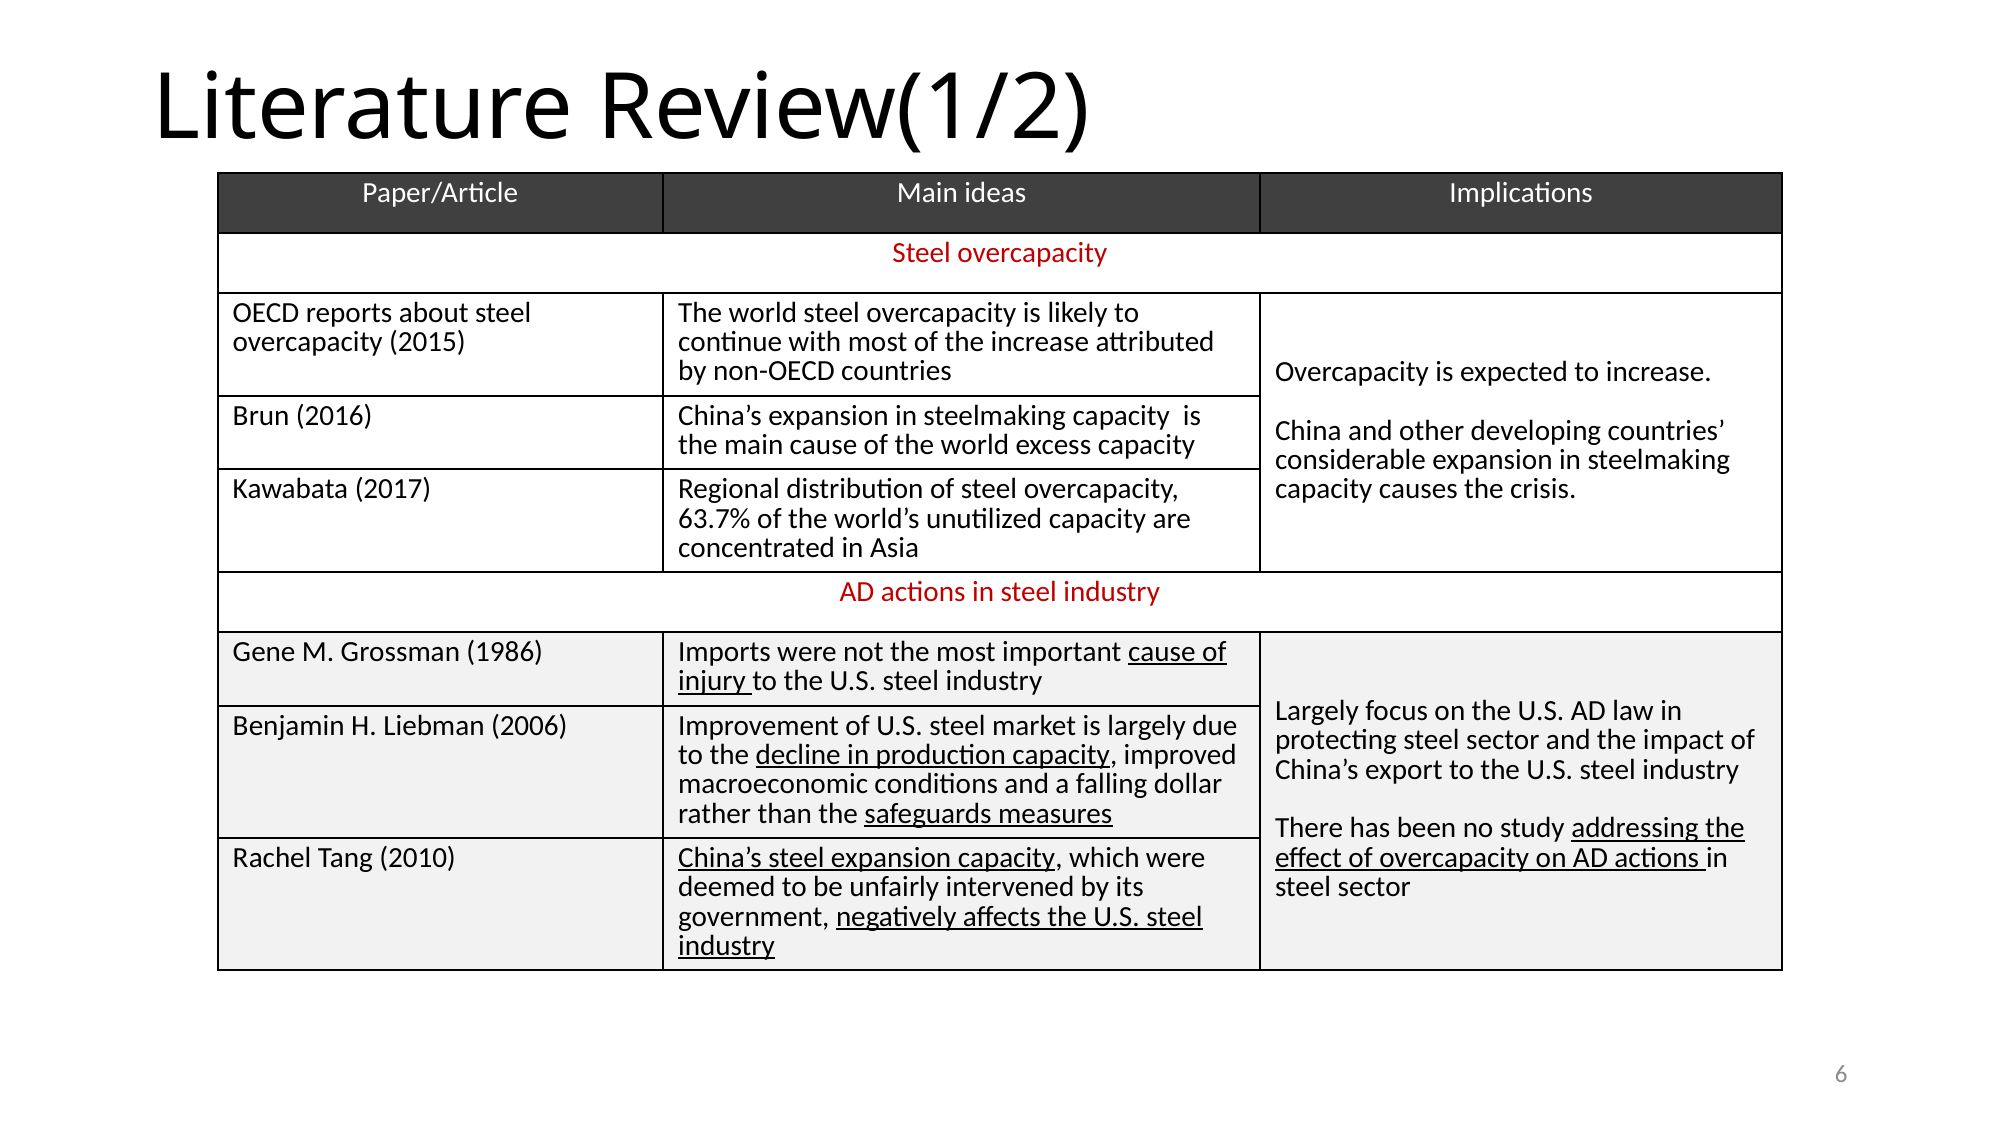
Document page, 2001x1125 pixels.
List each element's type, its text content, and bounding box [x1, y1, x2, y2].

table_cell Improvement of U.S. steel market is largely due to the decline in production capacity, improved macroeconomic conditions and a falling dollar rather than the safeguards measures [664, 707, 1259, 837]
table_cell China’s steel expansion capacity, which were deemed to be unfairly intervened by its government, negatively affects the U.S. steel industry [664, 839, 1259, 969]
table_cell Largely focus on the U.S. AD law in protecting steel sector and the impact of China’s export to the U.S. steel industry There has been no study addressing the effect of overcapacity on AD actions in steel sector [1261, 633, 1781, 969]
table_cell Kawabata (2017) [219, 470, 662, 571]
table_cell Rachel Tang (2010) [219, 839, 662, 969]
table_cell The world steel overcapacity is likely to continue with most of the increase attributed by non-OECD countries [664, 294, 1259, 395]
table_cell Imports were not the most important cause of injury to the U.S. steel industry [664, 633, 1259, 705]
table_cell AD actions in steel industry [219, 573, 1781, 631]
table_cell OECD reports about steel overcapacity (2015) [219, 294, 662, 395]
table_cell Gene M. Grossman (1986) [219, 633, 662, 705]
table_cell Benjamin H. Liebman (2006) [219, 707, 662, 837]
table_header Main ideas [664, 174, 1259, 232]
slide_number 6 [1412, 1042, 1863, 1103]
table_cell China’s expansion in steelmaking capacity is the main cause of the world excess capacity [664, 397, 1259, 468]
table_cell Brun (2016) [219, 397, 662, 468]
table_cell Steel overcapacity [219, 234, 1781, 292]
table_header Implications [1261, 174, 1781, 232]
table_cell Regional distribution of steel overcapacity, 63.7% of the world’s unutilized capacity are concentrated in Asia [664, 470, 1259, 571]
table_header Paper/Article [219, 174, 662, 232]
title Literature Review(1/2) [137, 0, 1863, 218]
table_cell Overcapacity is expected to increase. China and other developing countries’ considerable expansion in steelmaking capacity causes the crisis. [1261, 294, 1781, 571]
